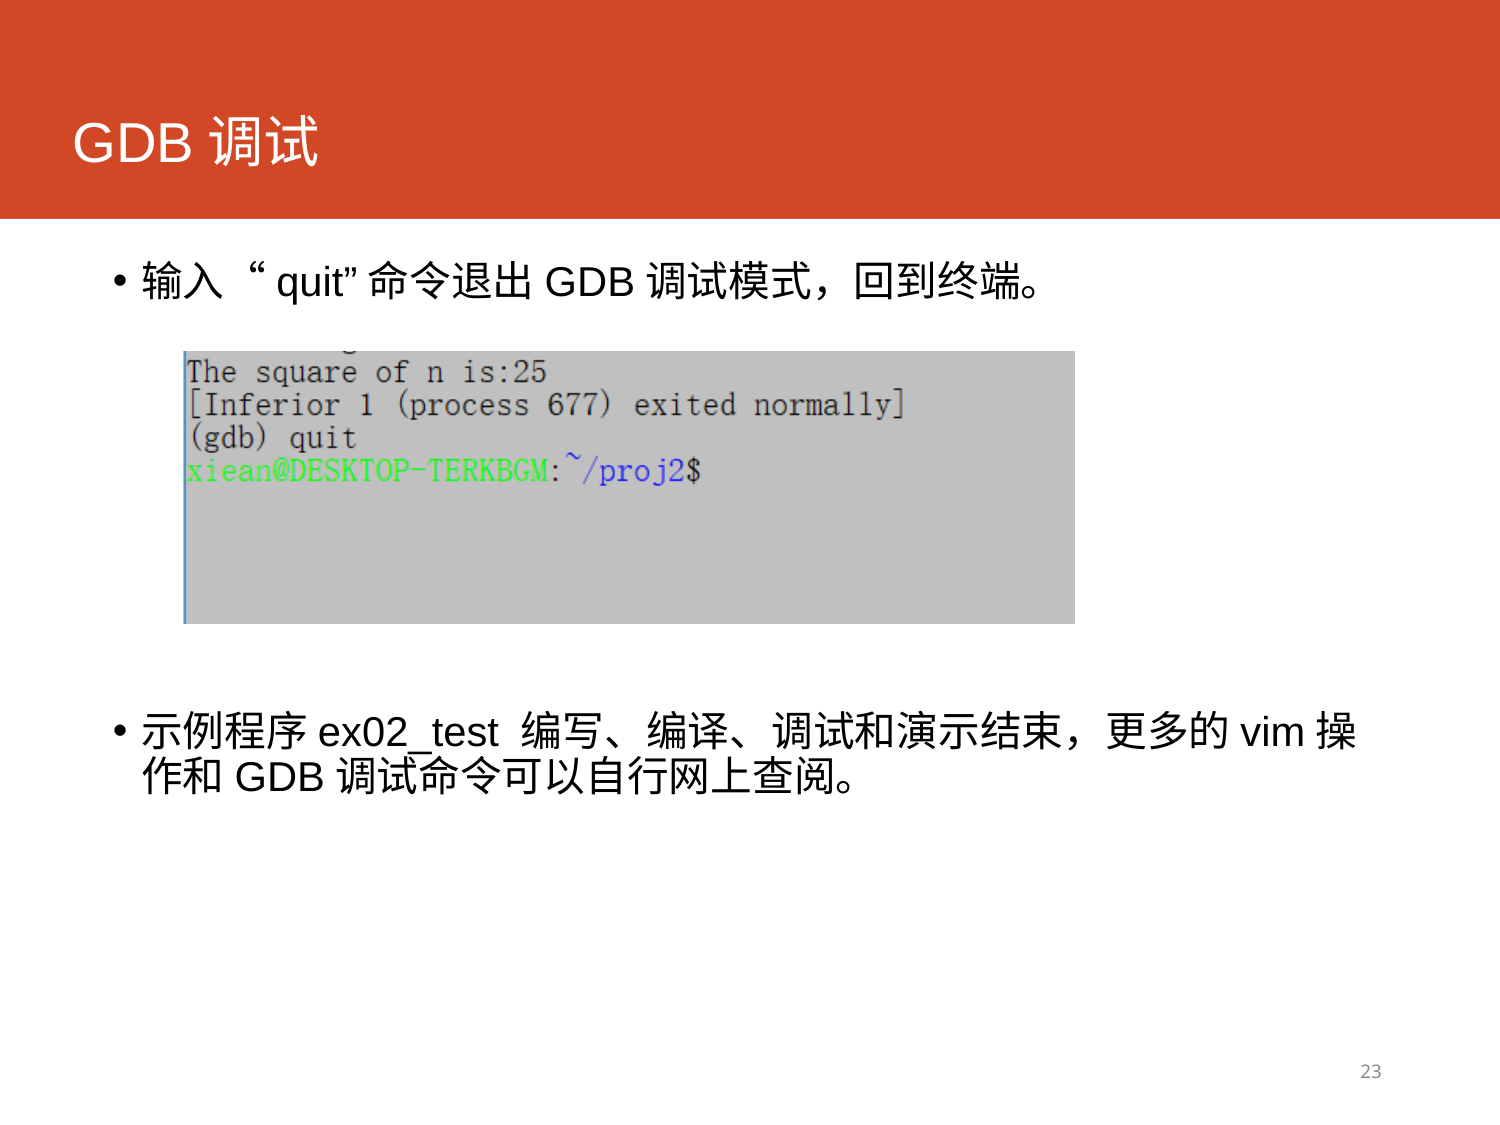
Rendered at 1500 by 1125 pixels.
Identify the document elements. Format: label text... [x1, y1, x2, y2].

list 输入“quit”命令退出GDB调试模式，回到终端。 示例程序ex02_test 编写、编译、调试和演示结束，更多的vim操作和GDB调试命令可以自行网上查阅。 [41, 253, 1378, 1088]
picture [183, 351, 1075, 624]
slide_number 23 [993, 1042, 1397, 1103]
title GDB调试 [57, 86, 979, 182]
